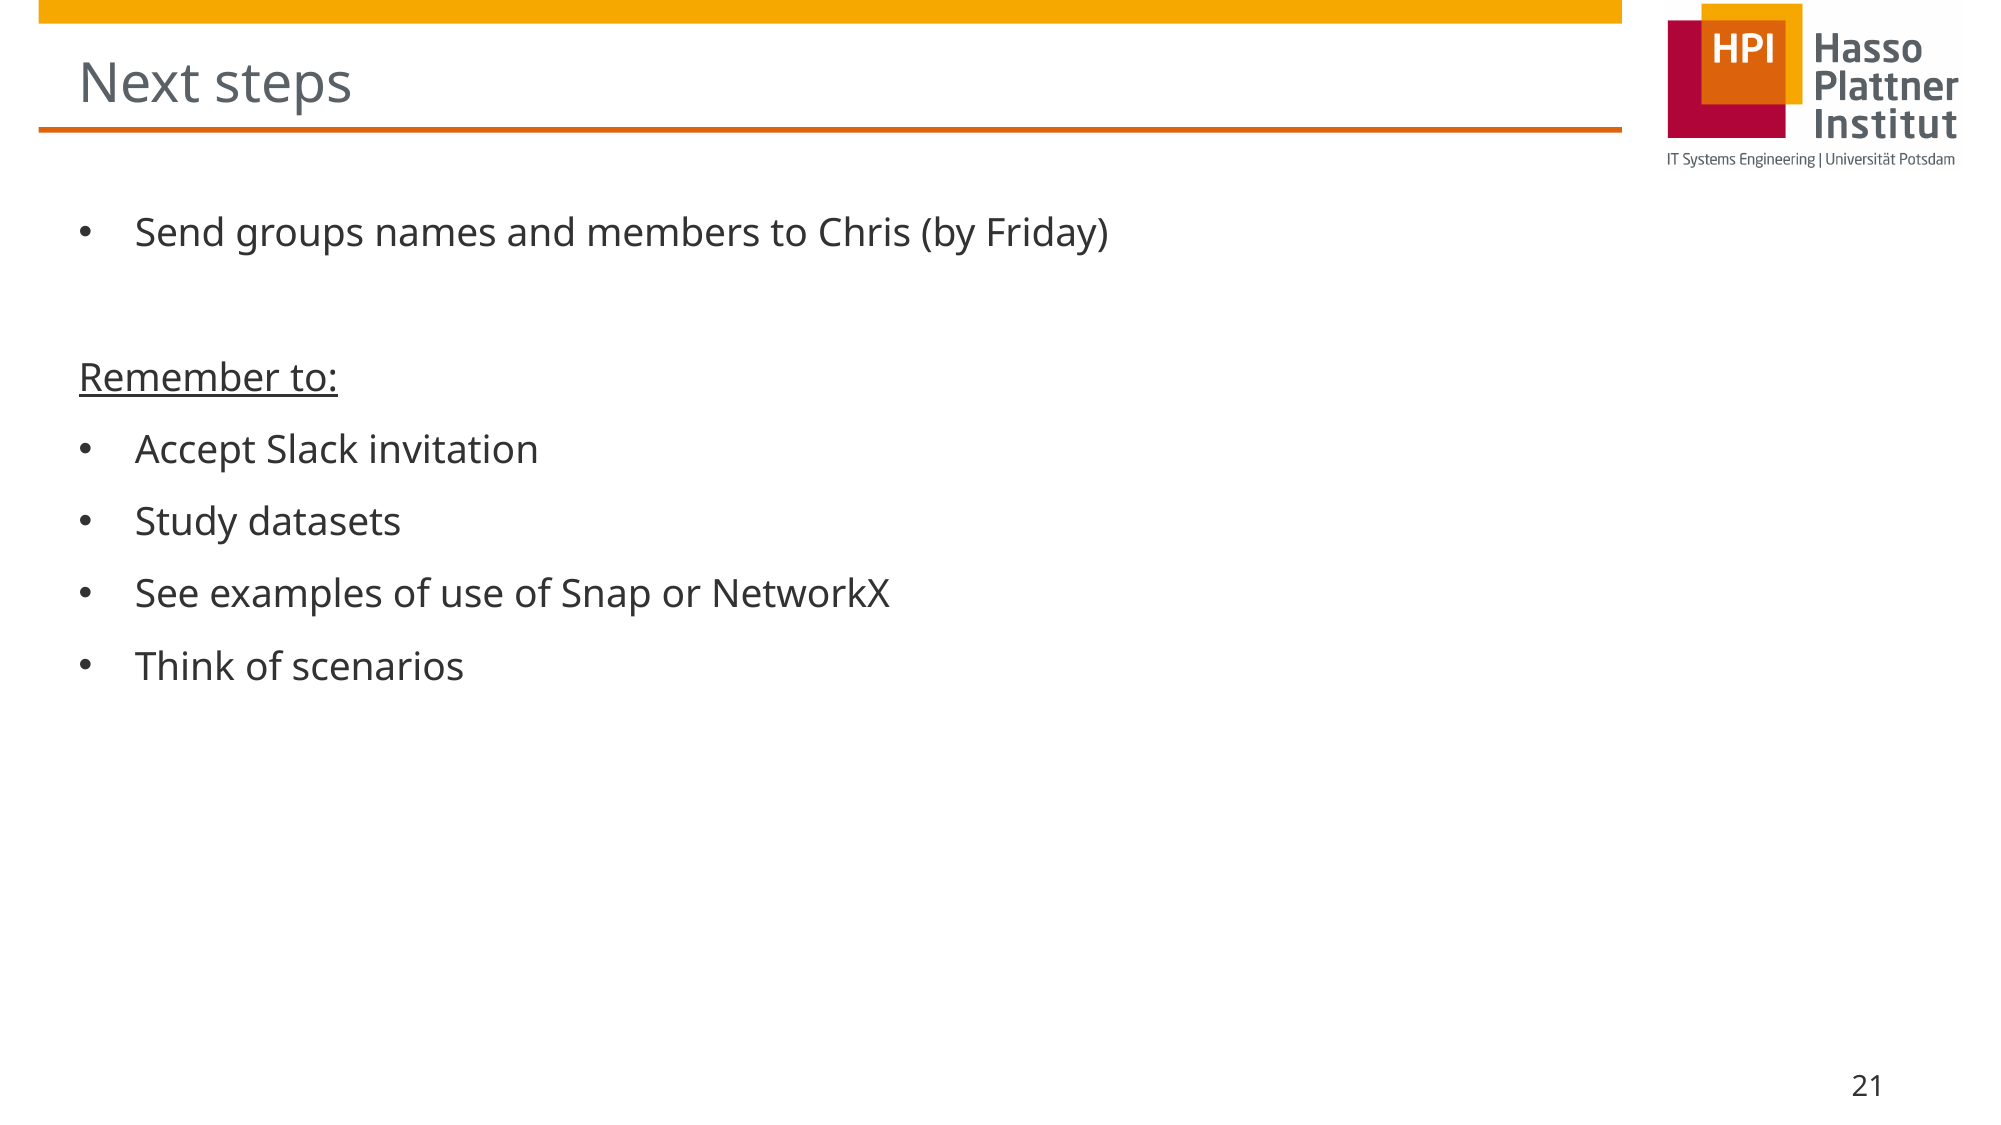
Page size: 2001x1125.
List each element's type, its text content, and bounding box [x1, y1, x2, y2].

list Send groups names and members to Chris (by Friday) Remember to: Accept Slack invitation Study datasets See examples of use of Snap or NetworkX Think of scenarios [78, 199, 1961, 766]
slide_number 21 [1834, 1064, 1961, 1107]
picture [1664, 0, 1965, 170]
title Next steps [78, 23, 1583, 115]
